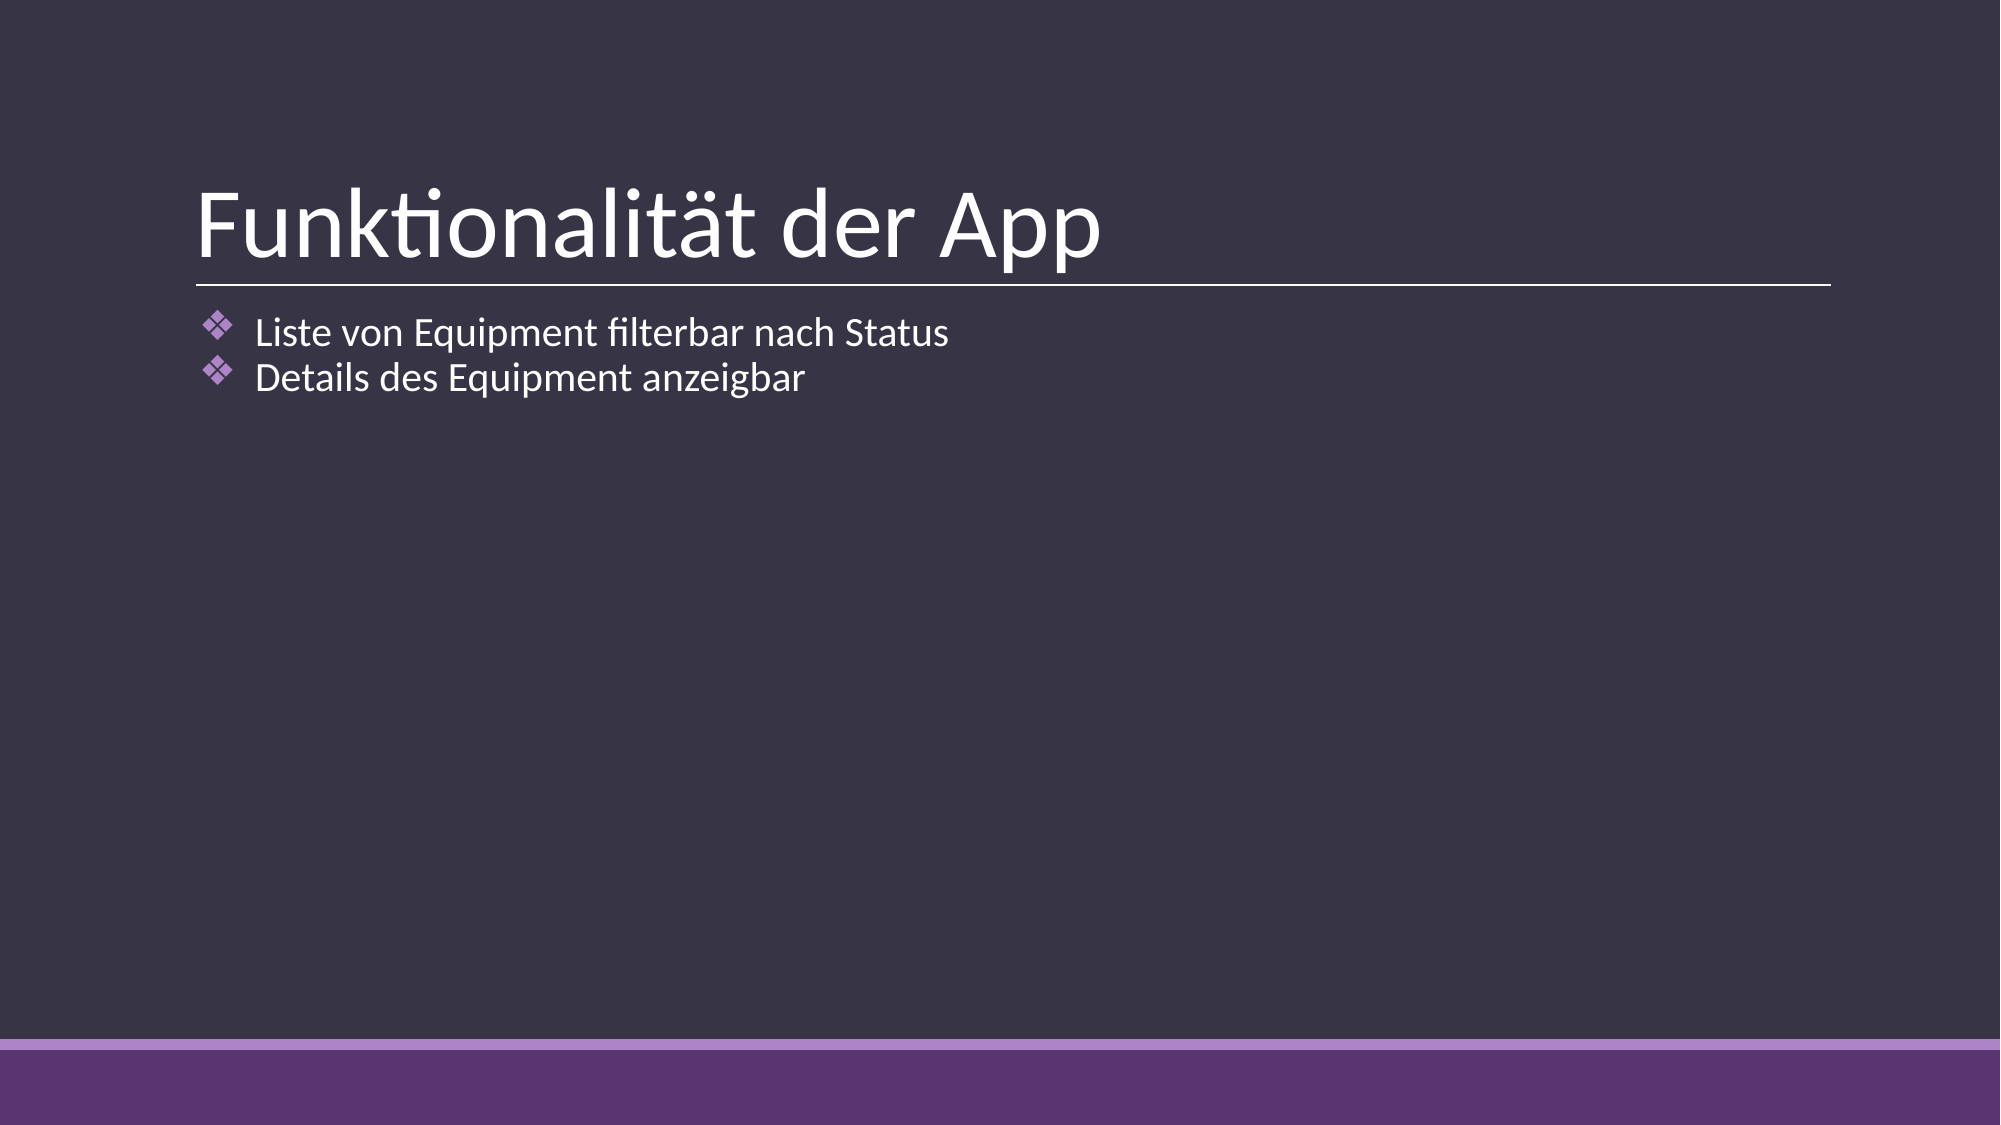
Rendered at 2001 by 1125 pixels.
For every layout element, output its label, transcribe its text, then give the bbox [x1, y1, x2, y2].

list Liste von Equipment filterbar nach Status Details des Equipment anzeigbar [180, 302, 1830, 963]
title Funktionalität der App [180, 47, 1830, 285]
